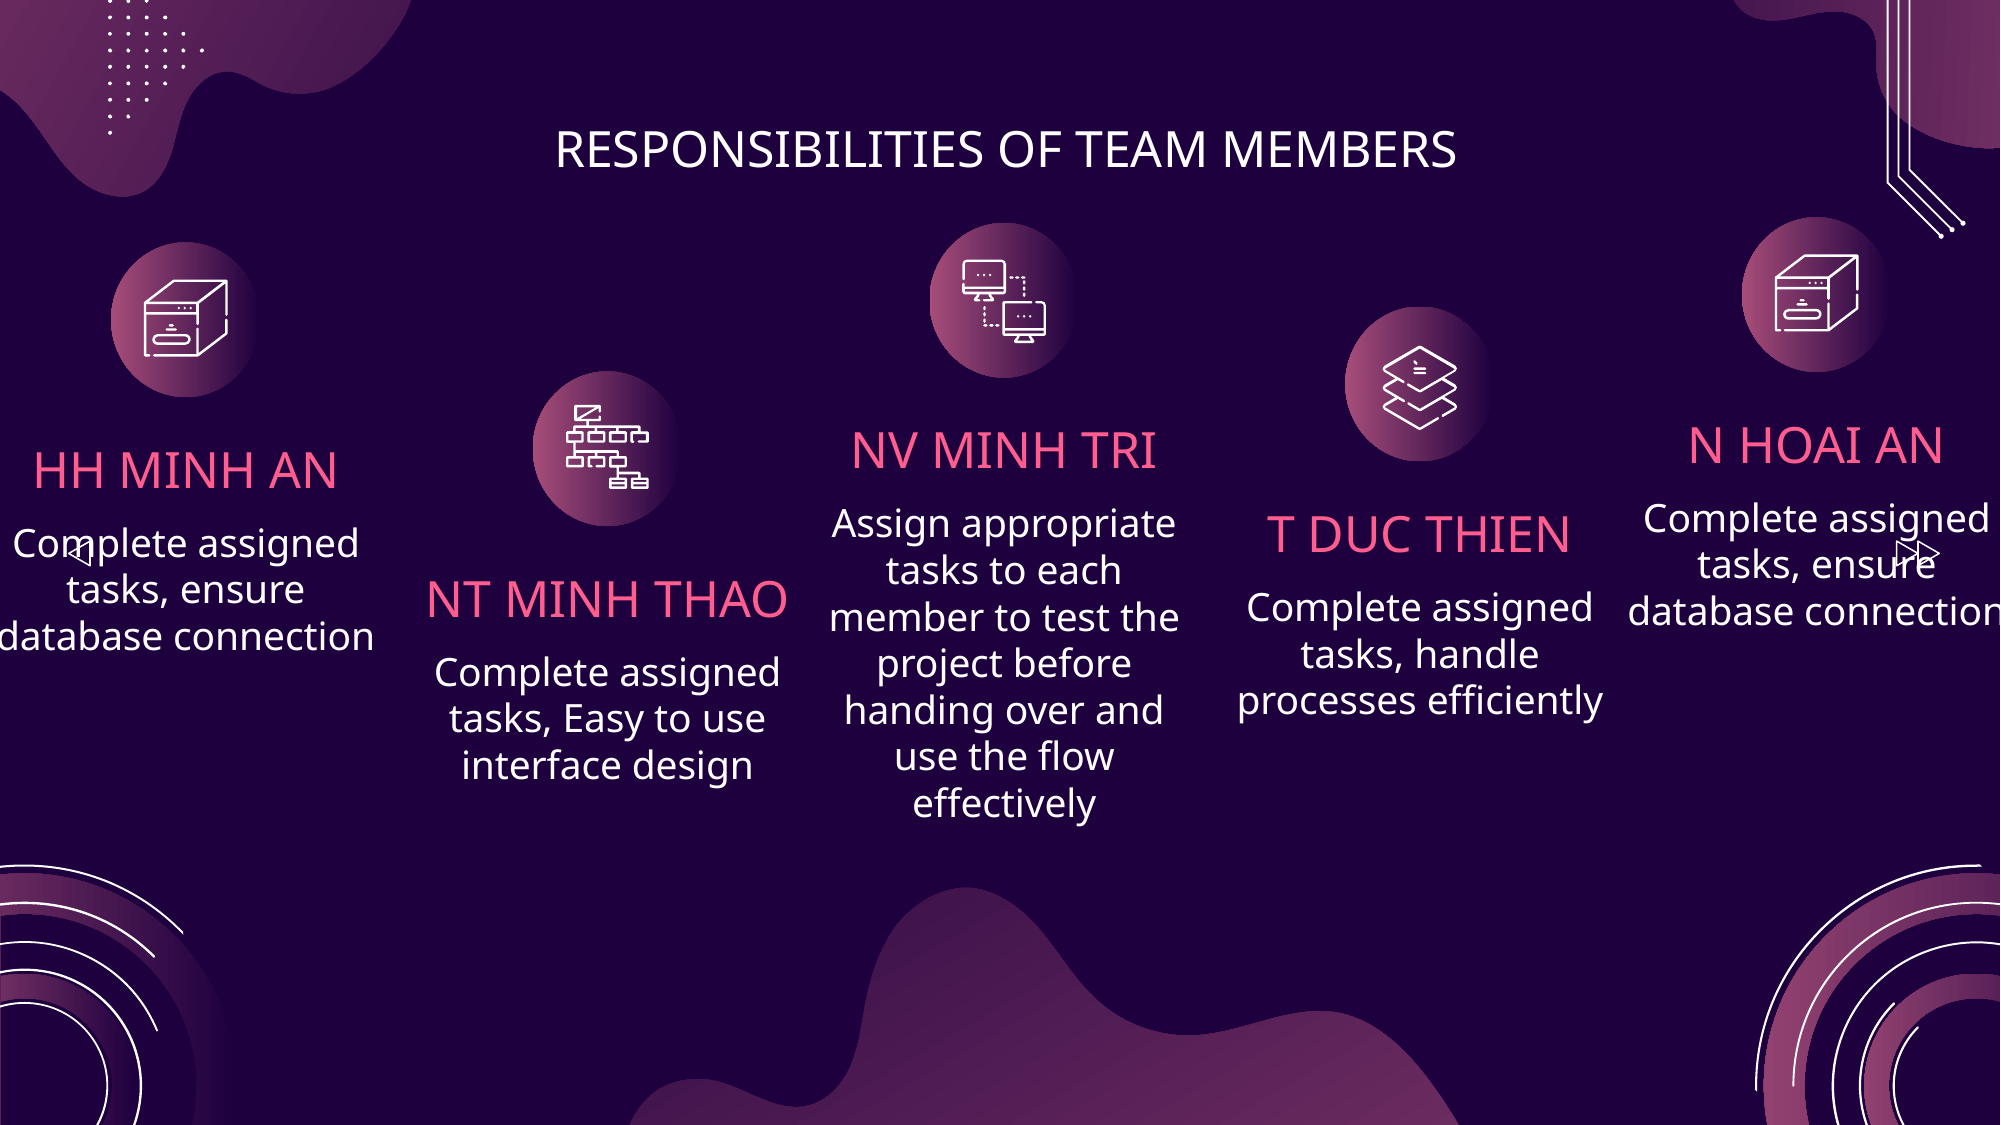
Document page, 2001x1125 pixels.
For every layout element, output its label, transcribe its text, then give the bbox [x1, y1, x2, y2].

text_box Complete assigned tasks, ensure database connection [1603, 494, 2000, 688]
text_box NV MINH TRI [790, 414, 1218, 499]
text_box [111, 242, 261, 398]
text_box HH MINH AN [0, 433, 400, 519]
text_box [1382, 345, 1458, 431]
text_box Assign appropriate tasks to each member to test the project before handing over and use the flow effectively [790, 499, 1218, 822]
title RESPONSIBILITIES OF TEAM MEMBERS [157, 97, 1843, 211]
text_box [929, 222, 1079, 378]
text_box N HOAI AN [1603, 408, 2000, 494]
text_box [566, 404, 649, 489]
text_box T DUC THIEN [1206, 498, 1603, 583]
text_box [143, 279, 228, 357]
text_box [1345, 306, 1495, 462]
text_box [532, 371, 683, 527]
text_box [961, 259, 1047, 344]
text_box [1742, 217, 1892, 372]
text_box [1774, 254, 1859, 332]
text_box Complete assigned tasks, Easy to use interface design [394, 648, 790, 753]
text_box NT MINH THAO [394, 562, 821, 648]
text_box Complete assigned tasks, ensure database connection [0, 519, 400, 624]
text_box Complete assigned tasks, handle processes efficiently [1206, 583, 1603, 688]
